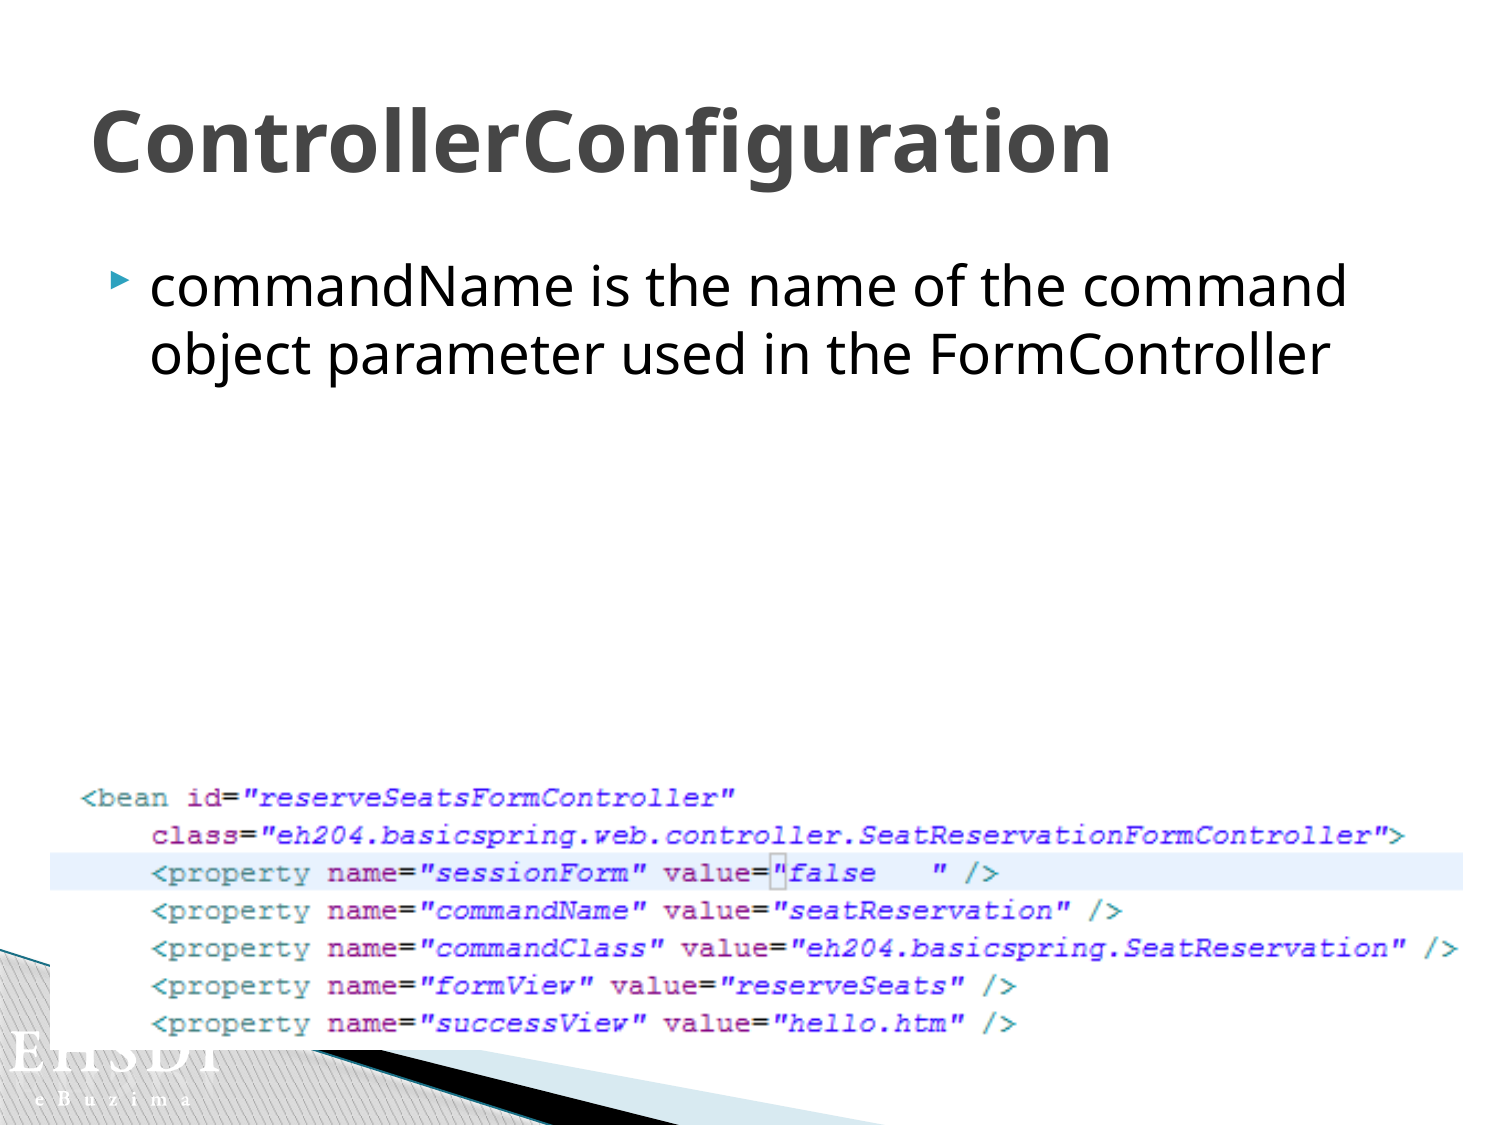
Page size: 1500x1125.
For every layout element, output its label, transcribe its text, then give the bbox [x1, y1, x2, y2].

picture [0, 767, 1463, 1125]
title ControllerConfiguration [75, 45, 1425, 233]
list commandName is the name of the command object parameter used in the FormController [75, 243, 1425, 767]
